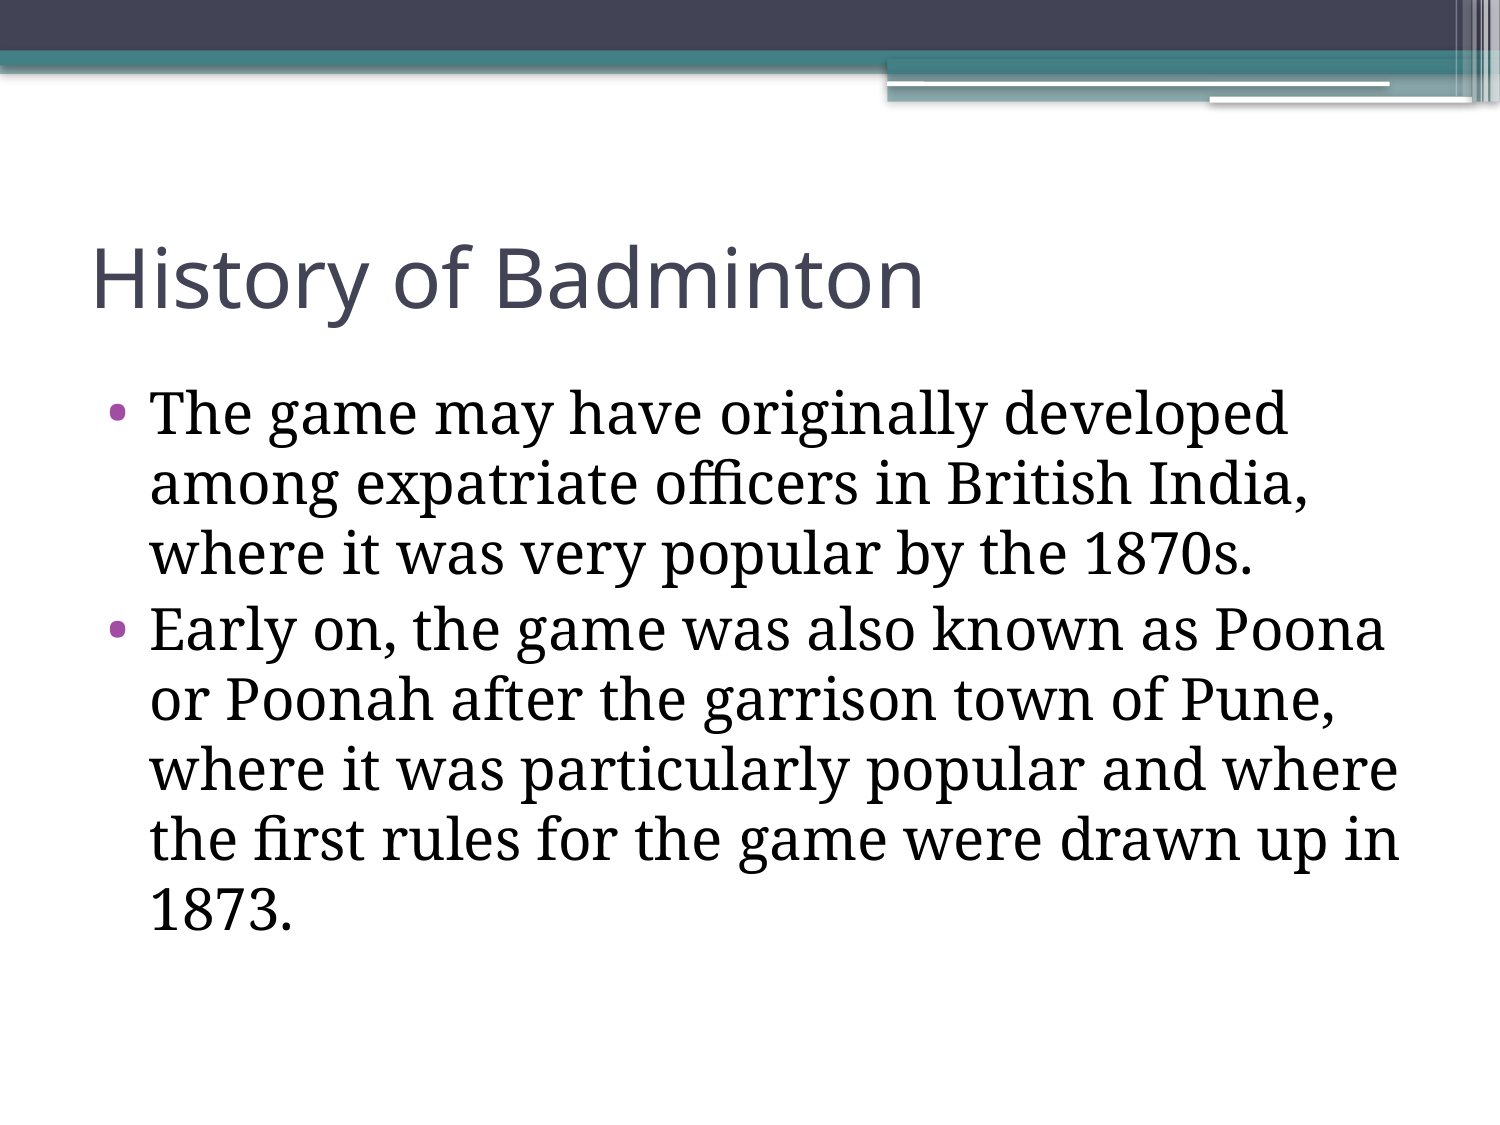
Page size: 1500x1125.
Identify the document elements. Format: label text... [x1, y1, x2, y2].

title History of Badminton [75, 187, 1425, 363]
list The game may have originally developed among expatriate officers in British India, where it was very popular by the 1870s. Early on, the game was also known as Poona or Poonah after the garrison town of Pune, where it was particularly popular and where the first rules for the game were drawn up in 1873. [75, 368, 1425, 1079]
